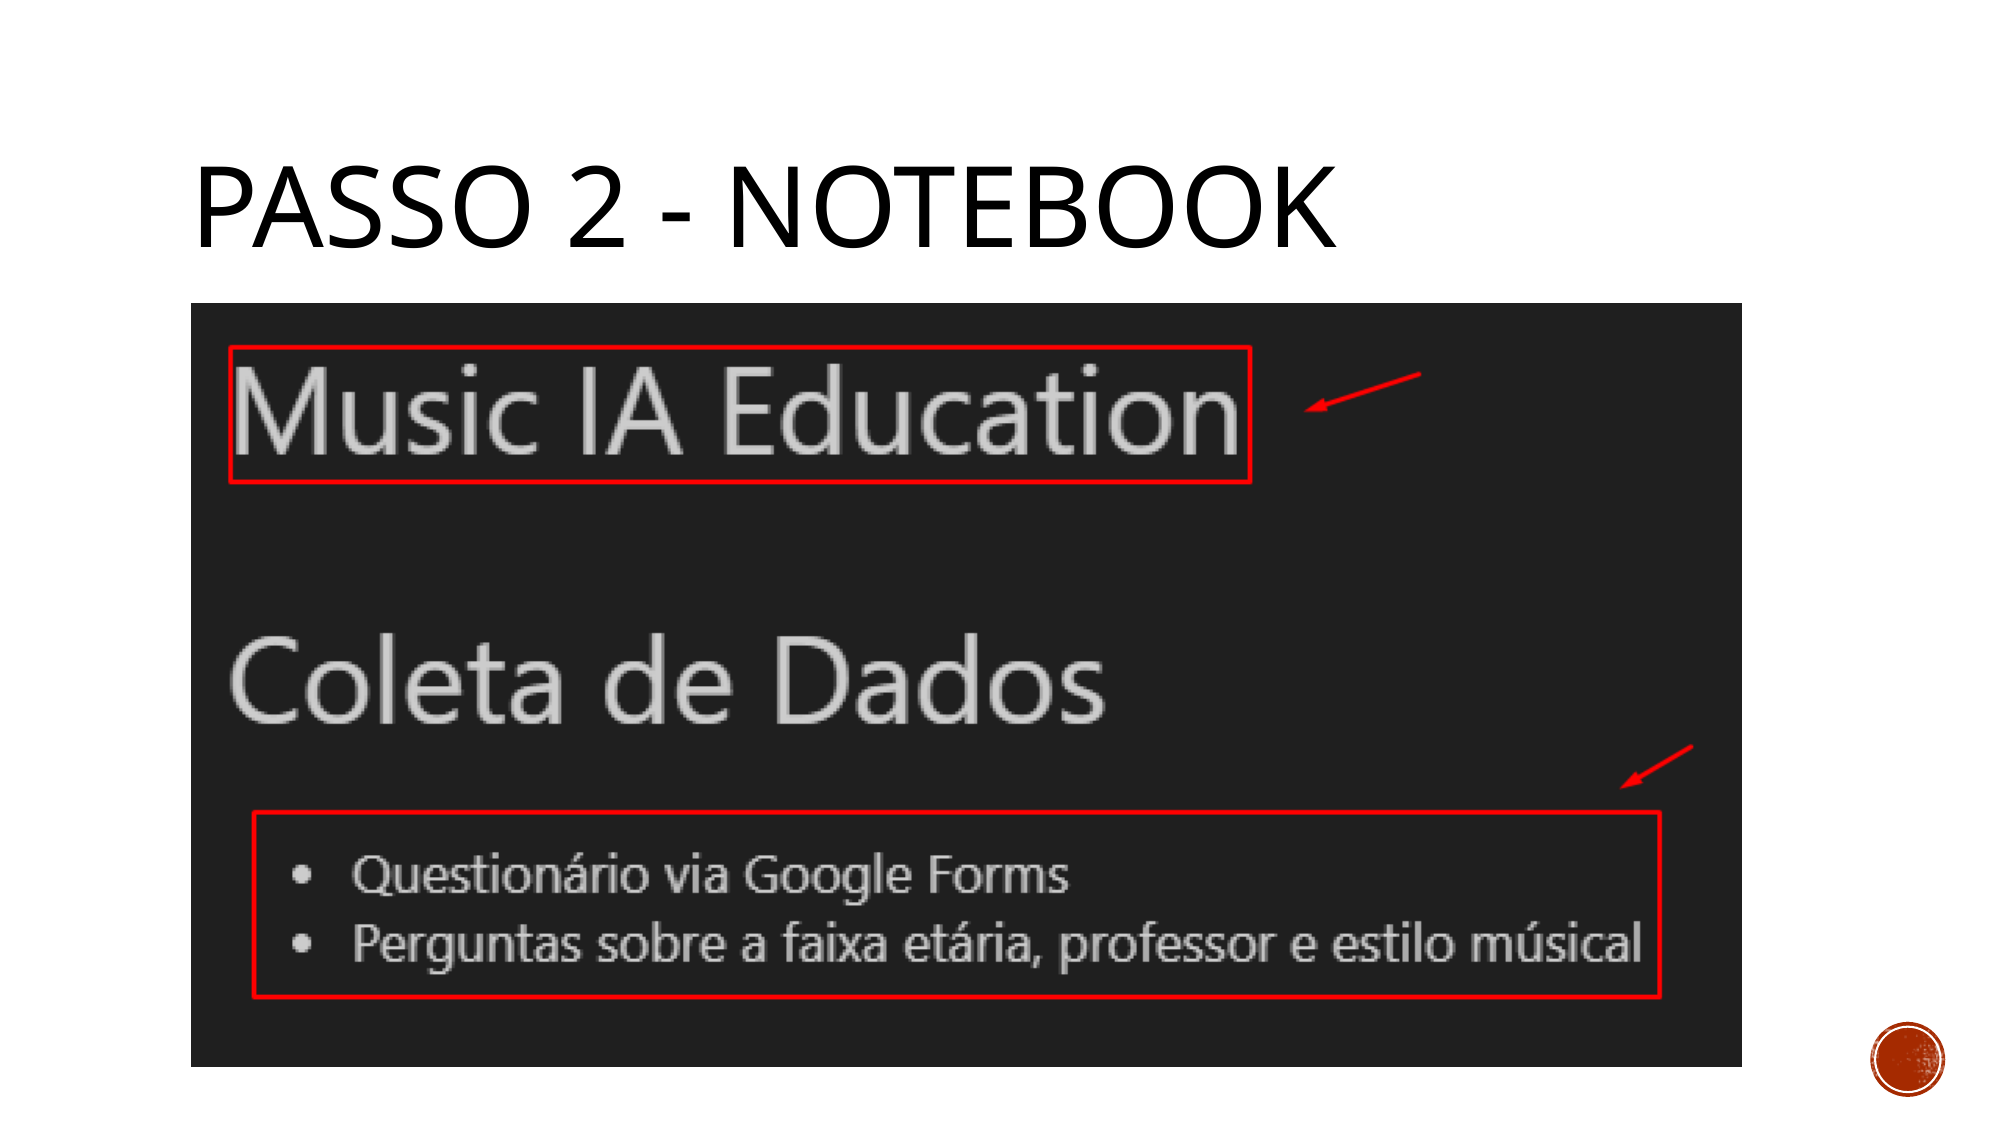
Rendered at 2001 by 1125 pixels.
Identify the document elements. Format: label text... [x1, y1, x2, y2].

title Passo 2 - notebook [175, 79, 1826, 344]
picture [192, 304, 1741, 1065]
